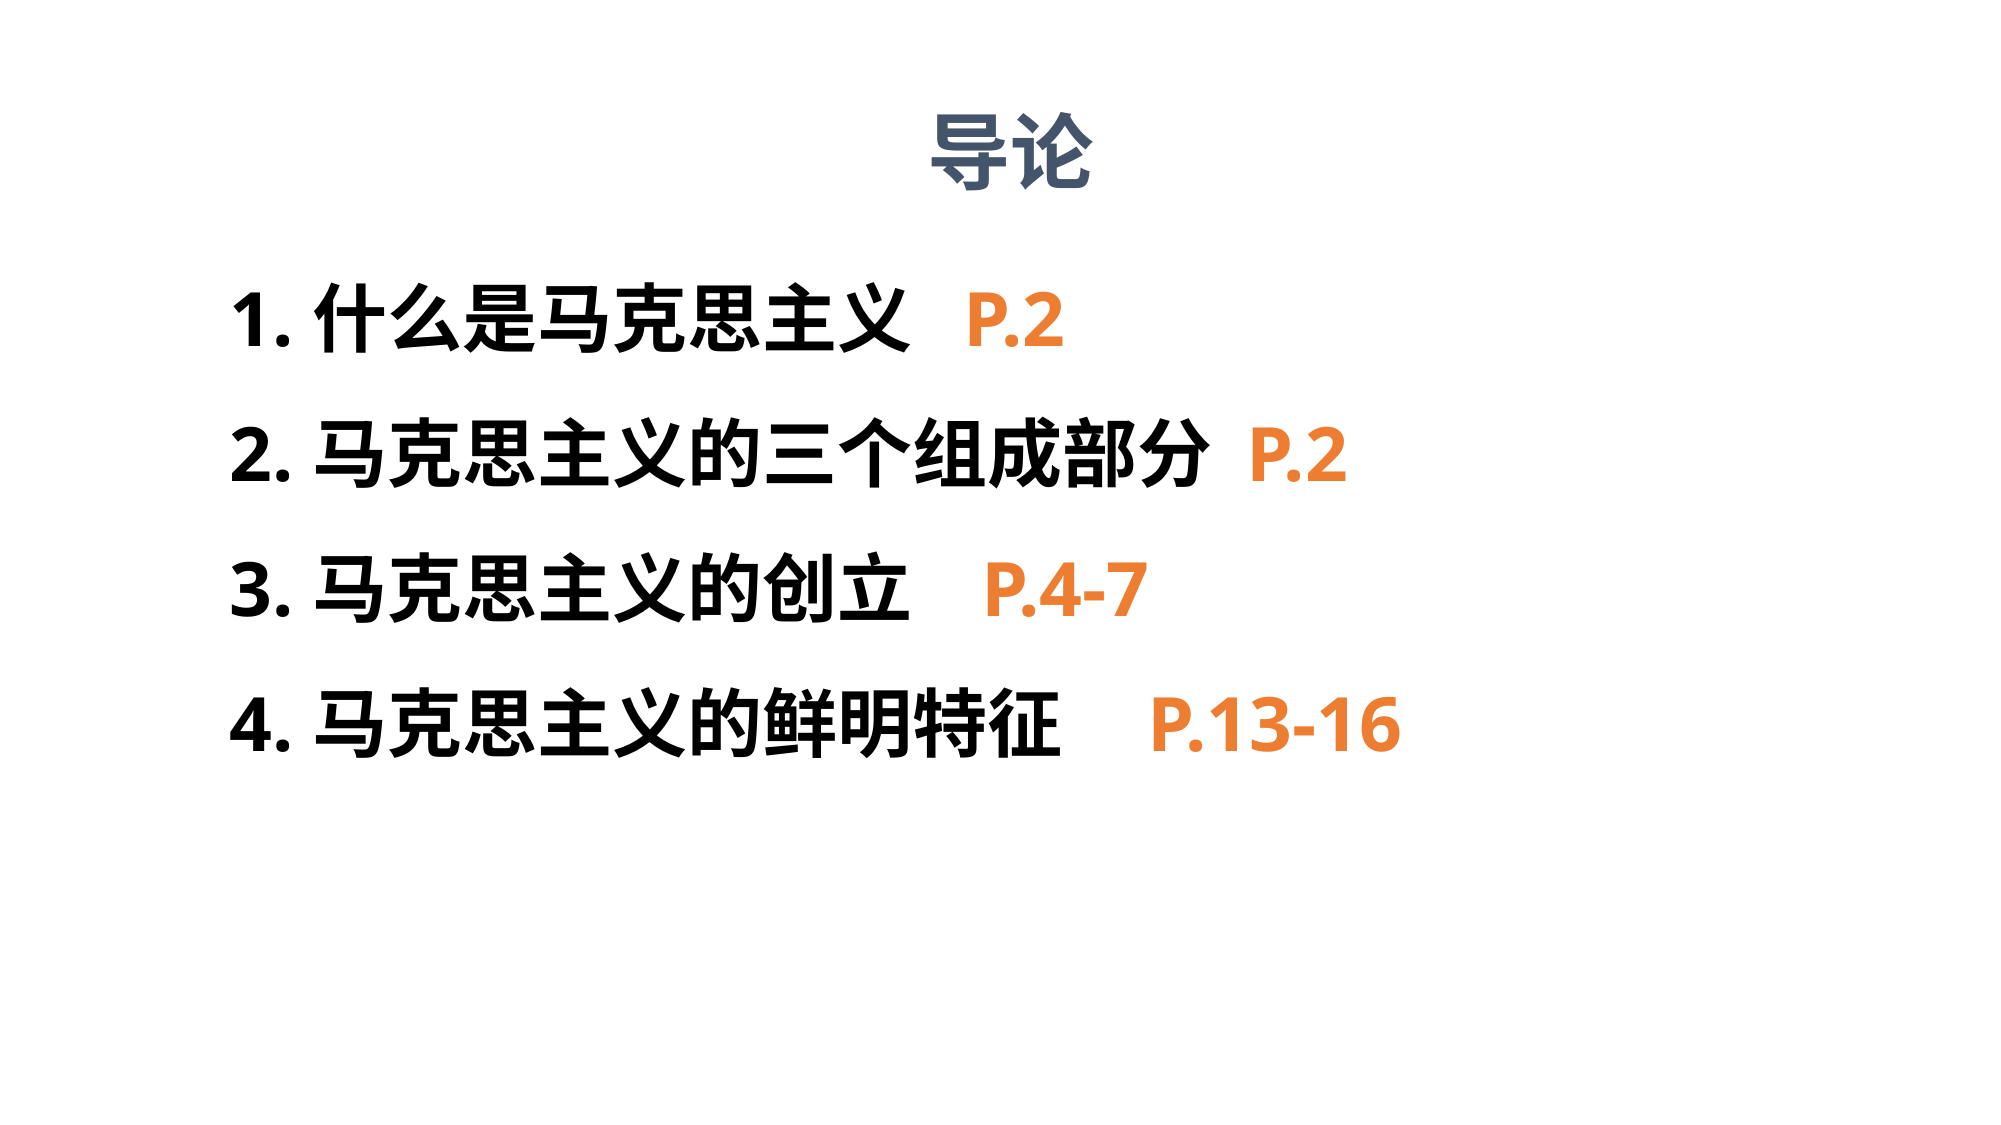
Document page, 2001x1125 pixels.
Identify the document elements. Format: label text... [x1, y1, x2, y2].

text_box 导论 1.什么是马克思主义 P.2 2.马克思主义的三个组成部分 P.2 3.马克思主义的创立 P.4-7 4.马克思主义的鲜明特征 P.13-16 [214, 104, 1807, 774]
